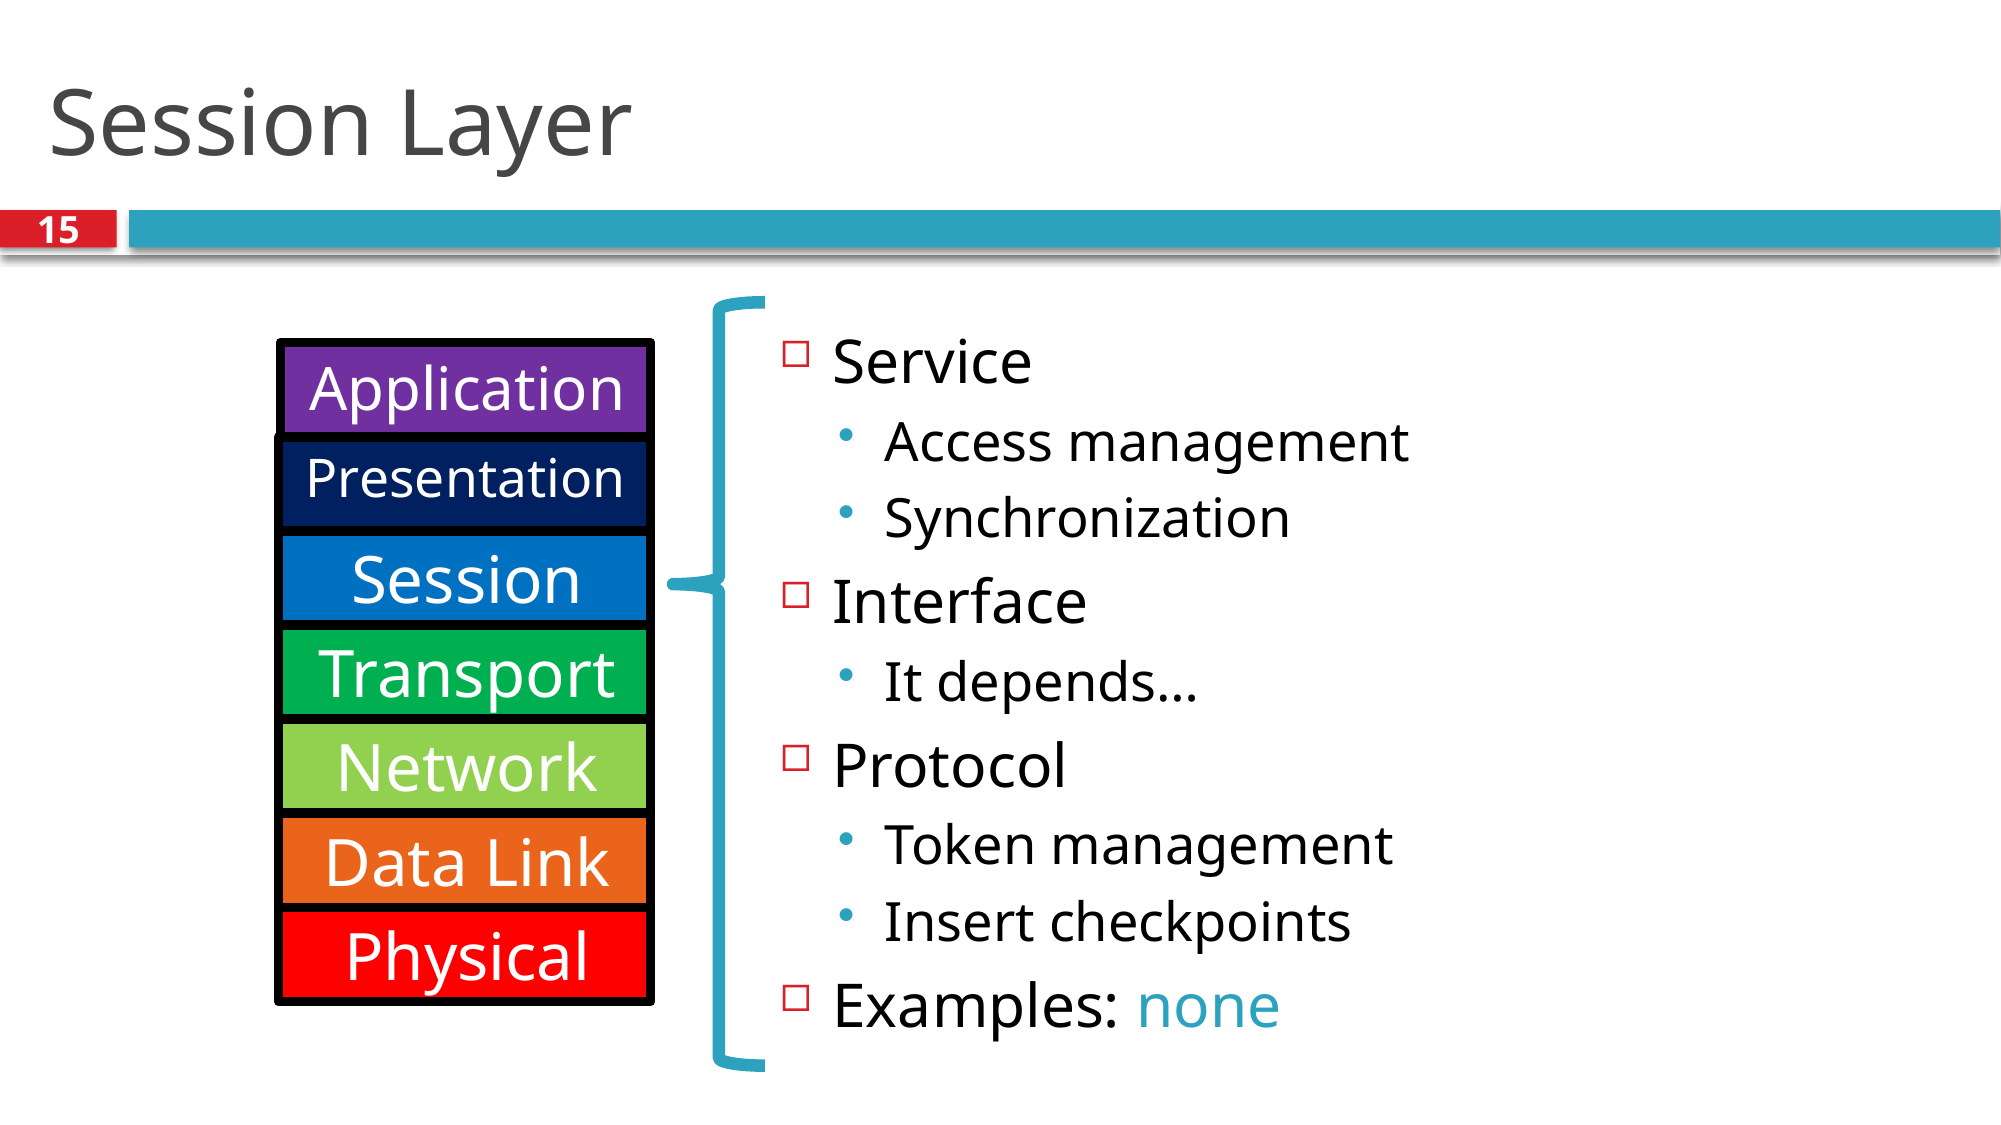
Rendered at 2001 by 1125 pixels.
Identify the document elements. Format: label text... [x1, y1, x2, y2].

text_box [643, 529, 652, 623]
text_box [643, 717, 652, 812]
slide_number 15 [0, 206, 117, 257]
text_box Presentation [272, 435, 643, 529]
text_box [643, 623, 652, 717]
text_box Physical [272, 906, 643, 1003]
text_box [643, 906, 652, 1003]
text_box Transport [272, 623, 643, 717]
text_box Session [272, 529, 643, 623]
text_box Application [274, 341, 643, 435]
text_box [672, 301, 765, 1067]
text_box [643, 341, 652, 435]
text_box [643, 435, 652, 529]
text_box Network [272, 717, 643, 812]
title Session Layer [33, 37, 1967, 200]
text_box Data Link [272, 812, 643, 906]
text_box [643, 812, 652, 906]
list Service Access management Synchronization Interface It depends… Protocol Token management Insert checkpoints Examples: none [764, 262, 1725, 1100]
